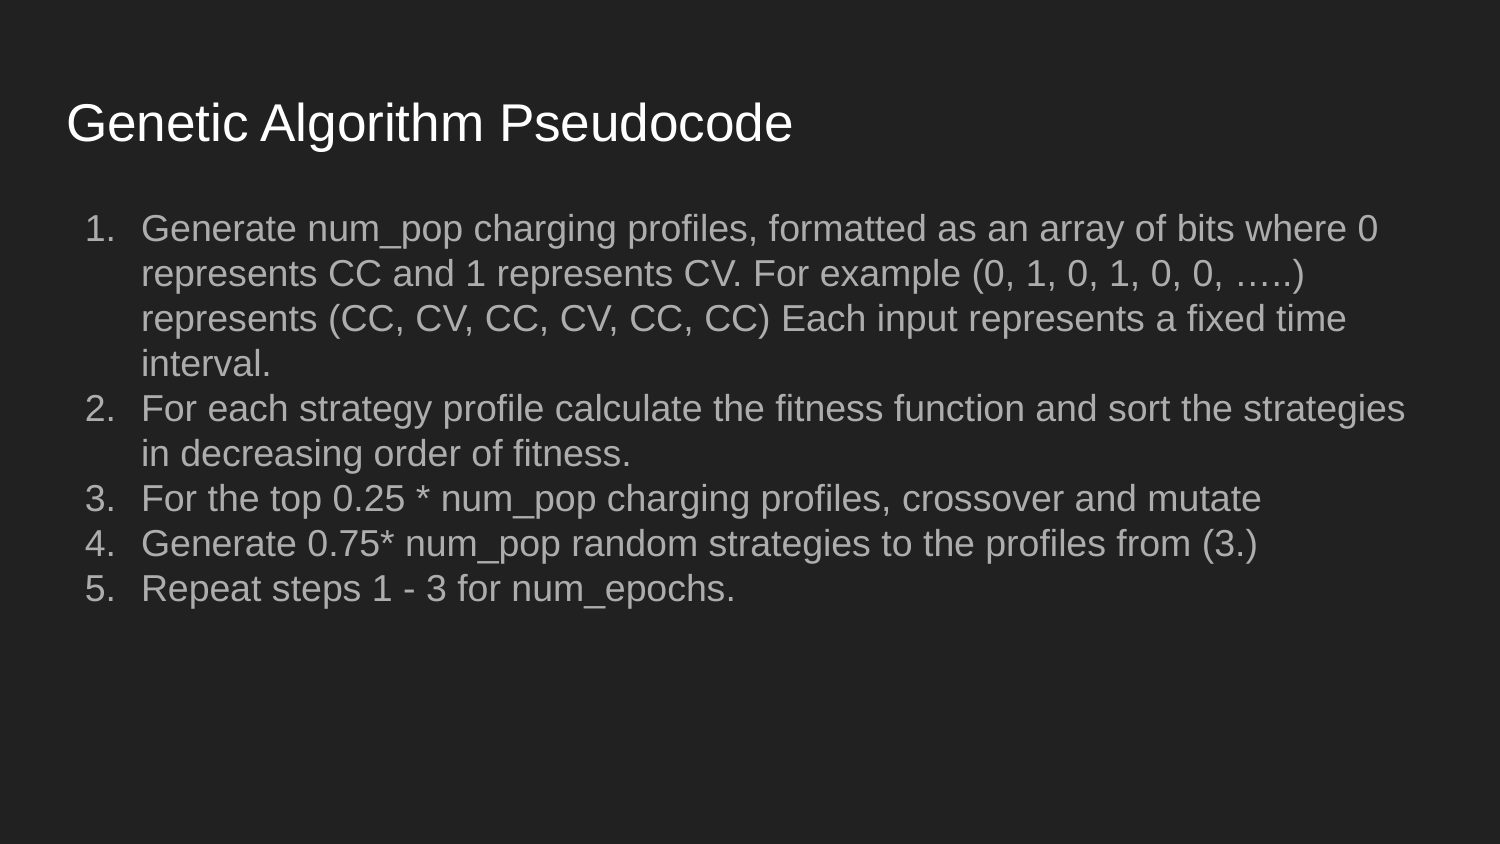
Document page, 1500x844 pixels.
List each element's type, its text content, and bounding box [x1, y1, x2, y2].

list Generate num_pop charging profiles, formatted as an array of bits where 0 represents CC and 1 represents CV. For example (0, 1, 0, 1, 0, 0, …..) represents (CC, CV, CC, CV, CC, CC) Each input represents a fixed time interval. For each strategy profile calculate the fitness function and sort the strategies in decreasing order of fitness. For the top 0.25 * num_pop charging profiles, crossover and mutate Generate 0.75* num_pop random strategies to the profiles from (3.) Repeat steps 1 - 3 for num_epochs. [51, 189, 1449, 750]
title Genetic Algorithm Pseudocode [51, 72, 1449, 167]
